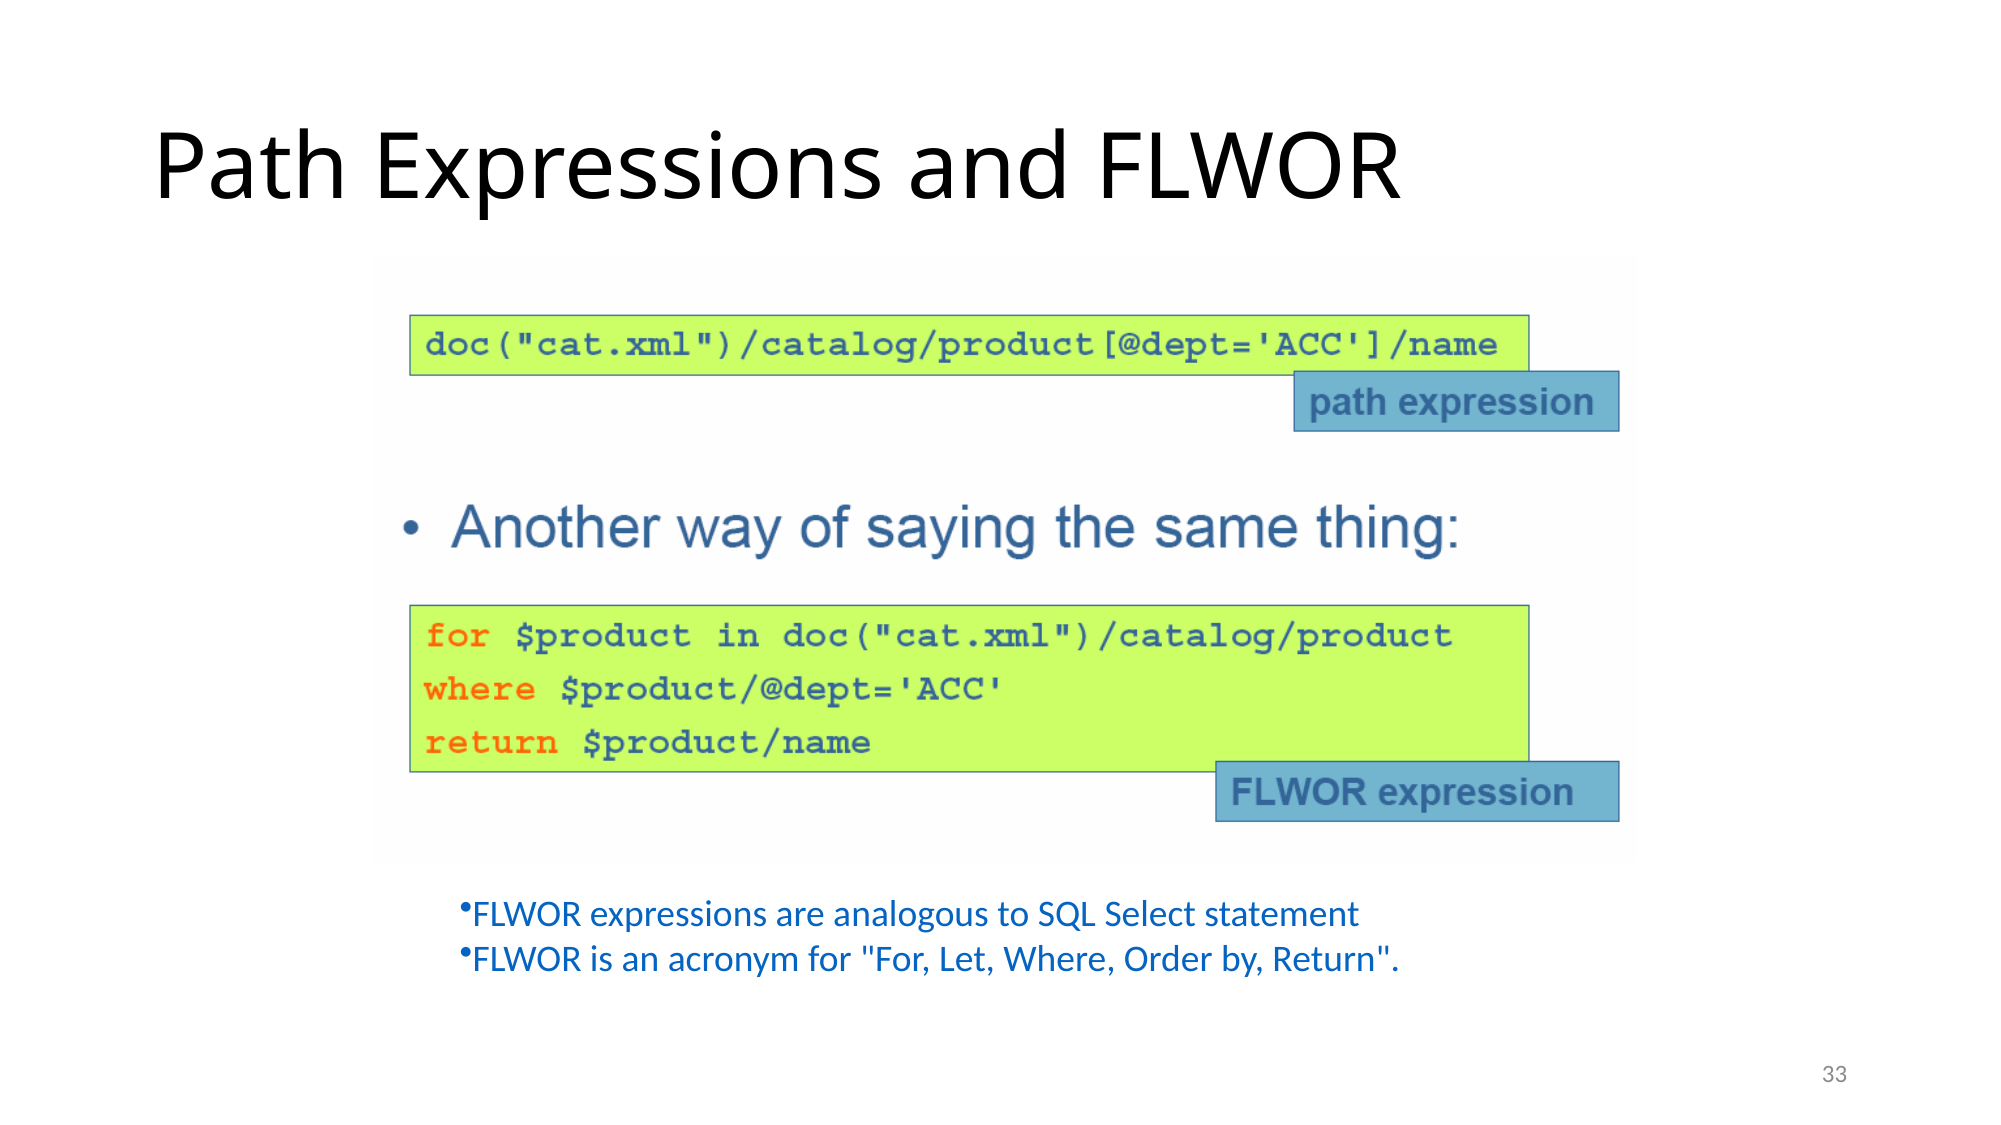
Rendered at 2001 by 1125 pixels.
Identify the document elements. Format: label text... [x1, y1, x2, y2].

slide_number 33 [1412, 1042, 1863, 1103]
title Path Expressions and FLWOR [137, 59, 1863, 278]
text_box FLWOR expressions are analogous to SQL Select statement FLWOR is an acronym for "For, Let, Where, Order by, Return". [444, 881, 1532, 987]
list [373, 255, 1637, 863]
